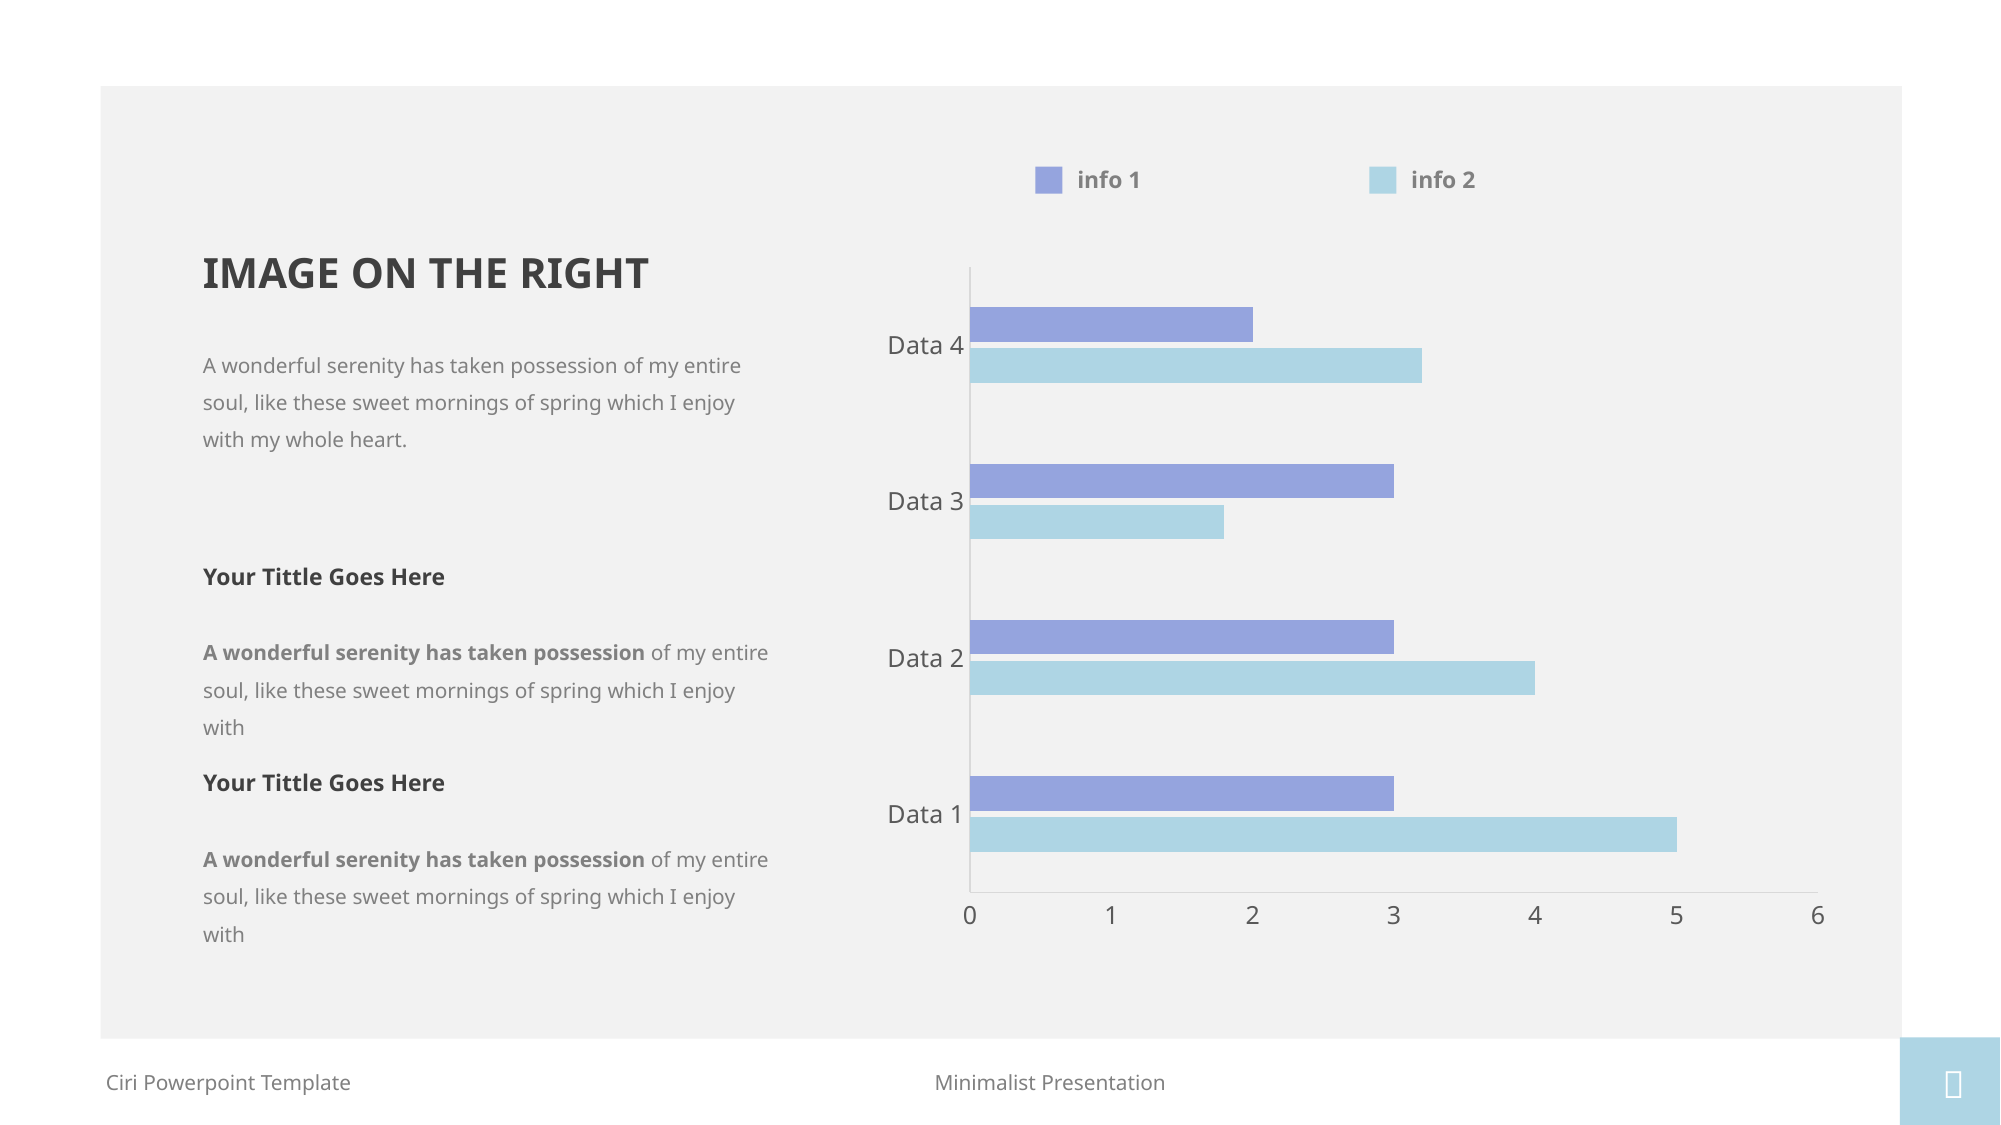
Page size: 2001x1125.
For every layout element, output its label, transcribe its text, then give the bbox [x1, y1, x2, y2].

text_box A wonderful serenity has taken possession of my entire soul, like these sweet mornings of spring which I enjoy with [188, 826, 789, 954]
text_box Your Tittle Goes Here [188, 555, 479, 598]
text_box [1368, 166, 1396, 195]
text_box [90, 1037, 2000, 1125]
text_box [1034, 166, 1062, 195]
text_box IMAGE ON THE RIGHT [188, 239, 744, 305]
text_box info 2 [1396, 158, 1597, 201]
chart [876, 239, 1862, 954]
text_box A wonderful serenity has taken possession of my entire soul, like these sweet mornings of spring which I enjoy with my whole heart. [188, 332, 778, 460]
text_box info 1 [1062, 158, 1263, 201]
text_box Your Tittle Goes Here [188, 761, 479, 804]
text_box A wonderful serenity has taken possession of my entire soul, like these sweet mornings of spring which I enjoy with [188, 619, 789, 747]
